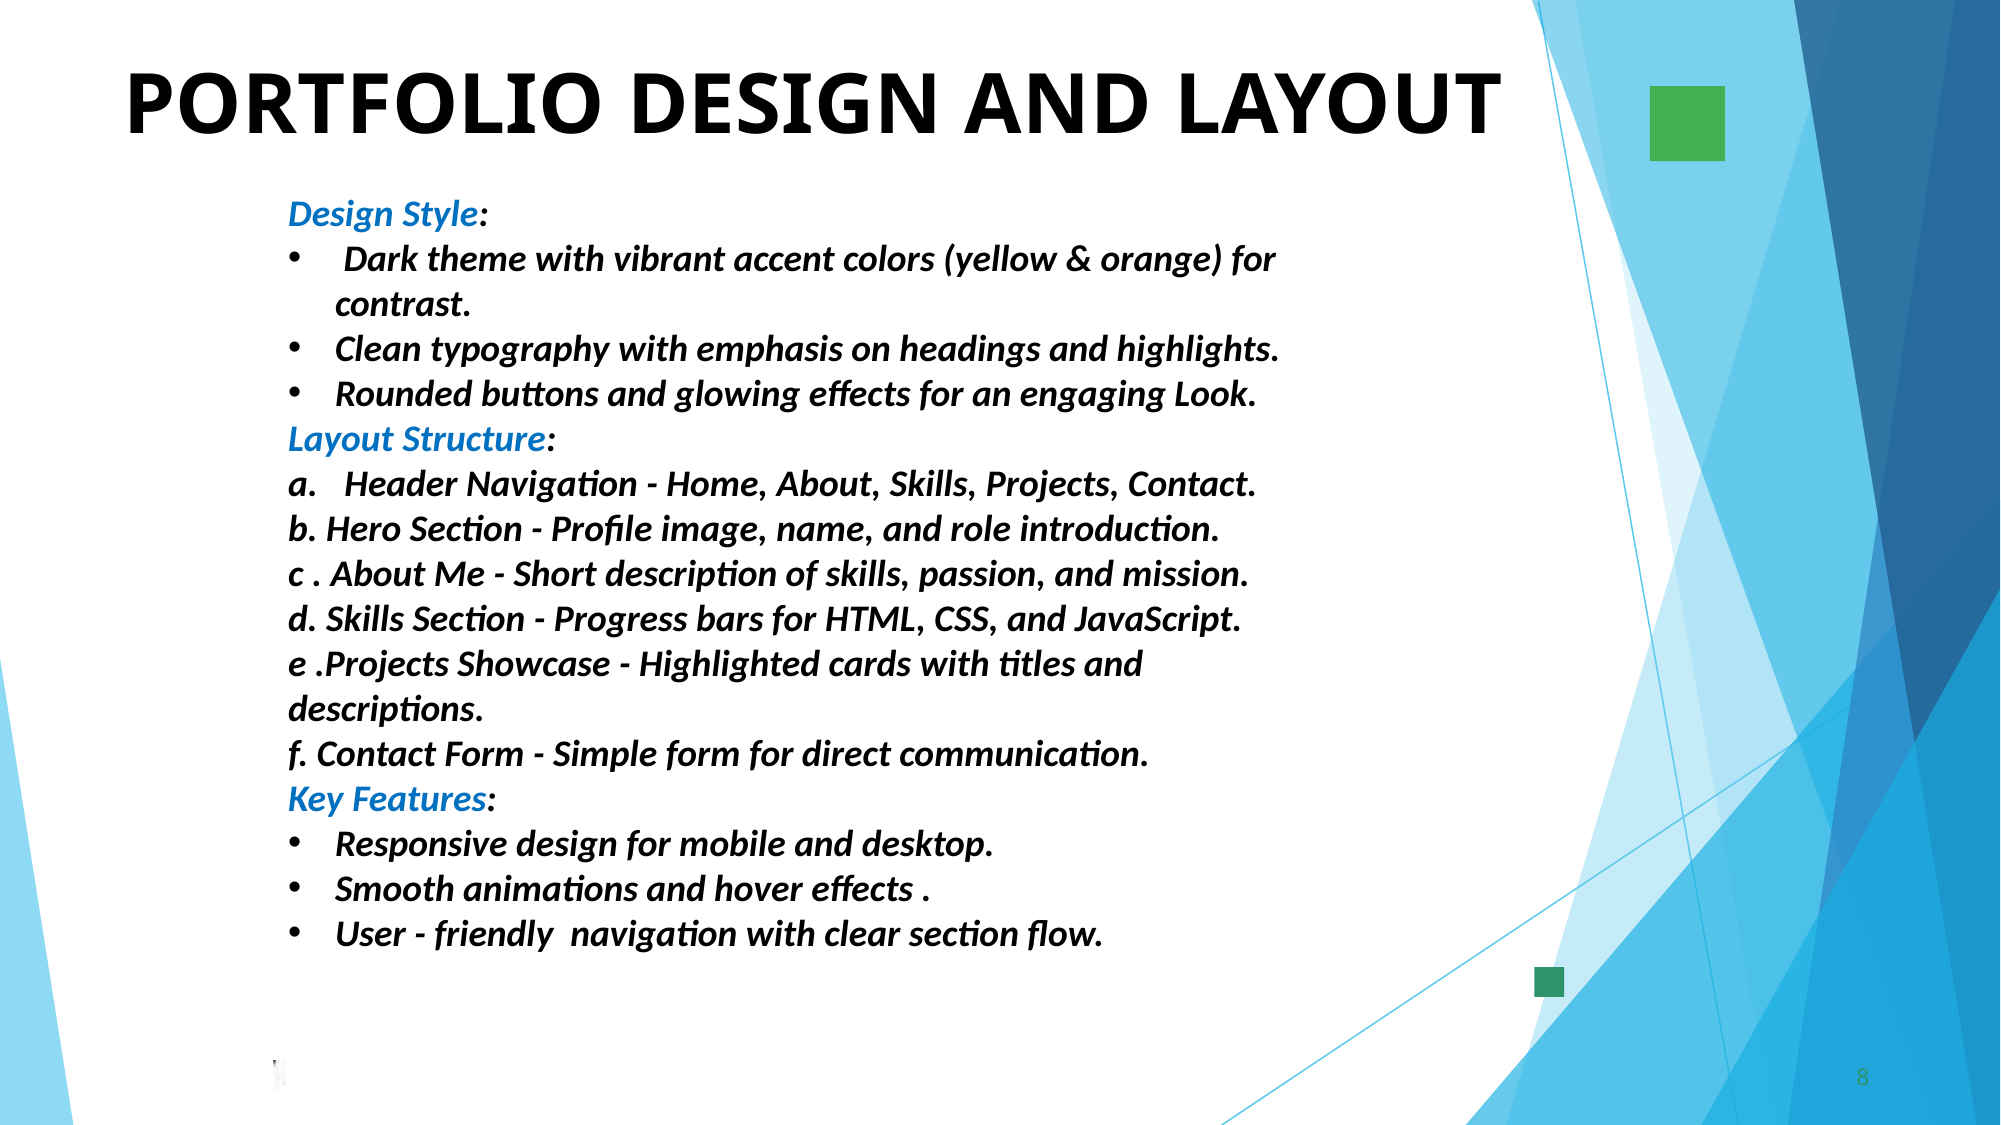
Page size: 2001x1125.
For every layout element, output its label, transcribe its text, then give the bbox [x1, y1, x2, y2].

picture [273, 1060, 287, 1091]
text_box 8 [1849, 1061, 1888, 1095]
text_box PORTFOLIO DESIGN AND LAYOUT [121, 47, 1564, 150]
text_box Design Style: Dark theme with vibrant accent colors (yellow & orange) for contrast. Clean typography with emphasis on headings and highlights. Rounded buttons and glowing effects for an engaging Look. Layout Structure: Header Navigation - Home, About, Skills, Projects, Contact. b. Hero Section - Profile image, name, and role introduction. c . About Me - Short description of skills, passion, and mission. d. Skills Section - Progress bars for HTML, CSS, and JavaScript. e .Projects Showcase - Highlighted cards with titles and descriptions. f. Contact Form - Simple form for direct communication. Key Features: Responsive design for mobile and desktop. Smooth animations and hover effects . User - friendly navigation with clear section flow. [273, 181, 1316, 962]
text_box [1649, 86, 1725, 162]
text_box [1534, 967, 1565, 997]
